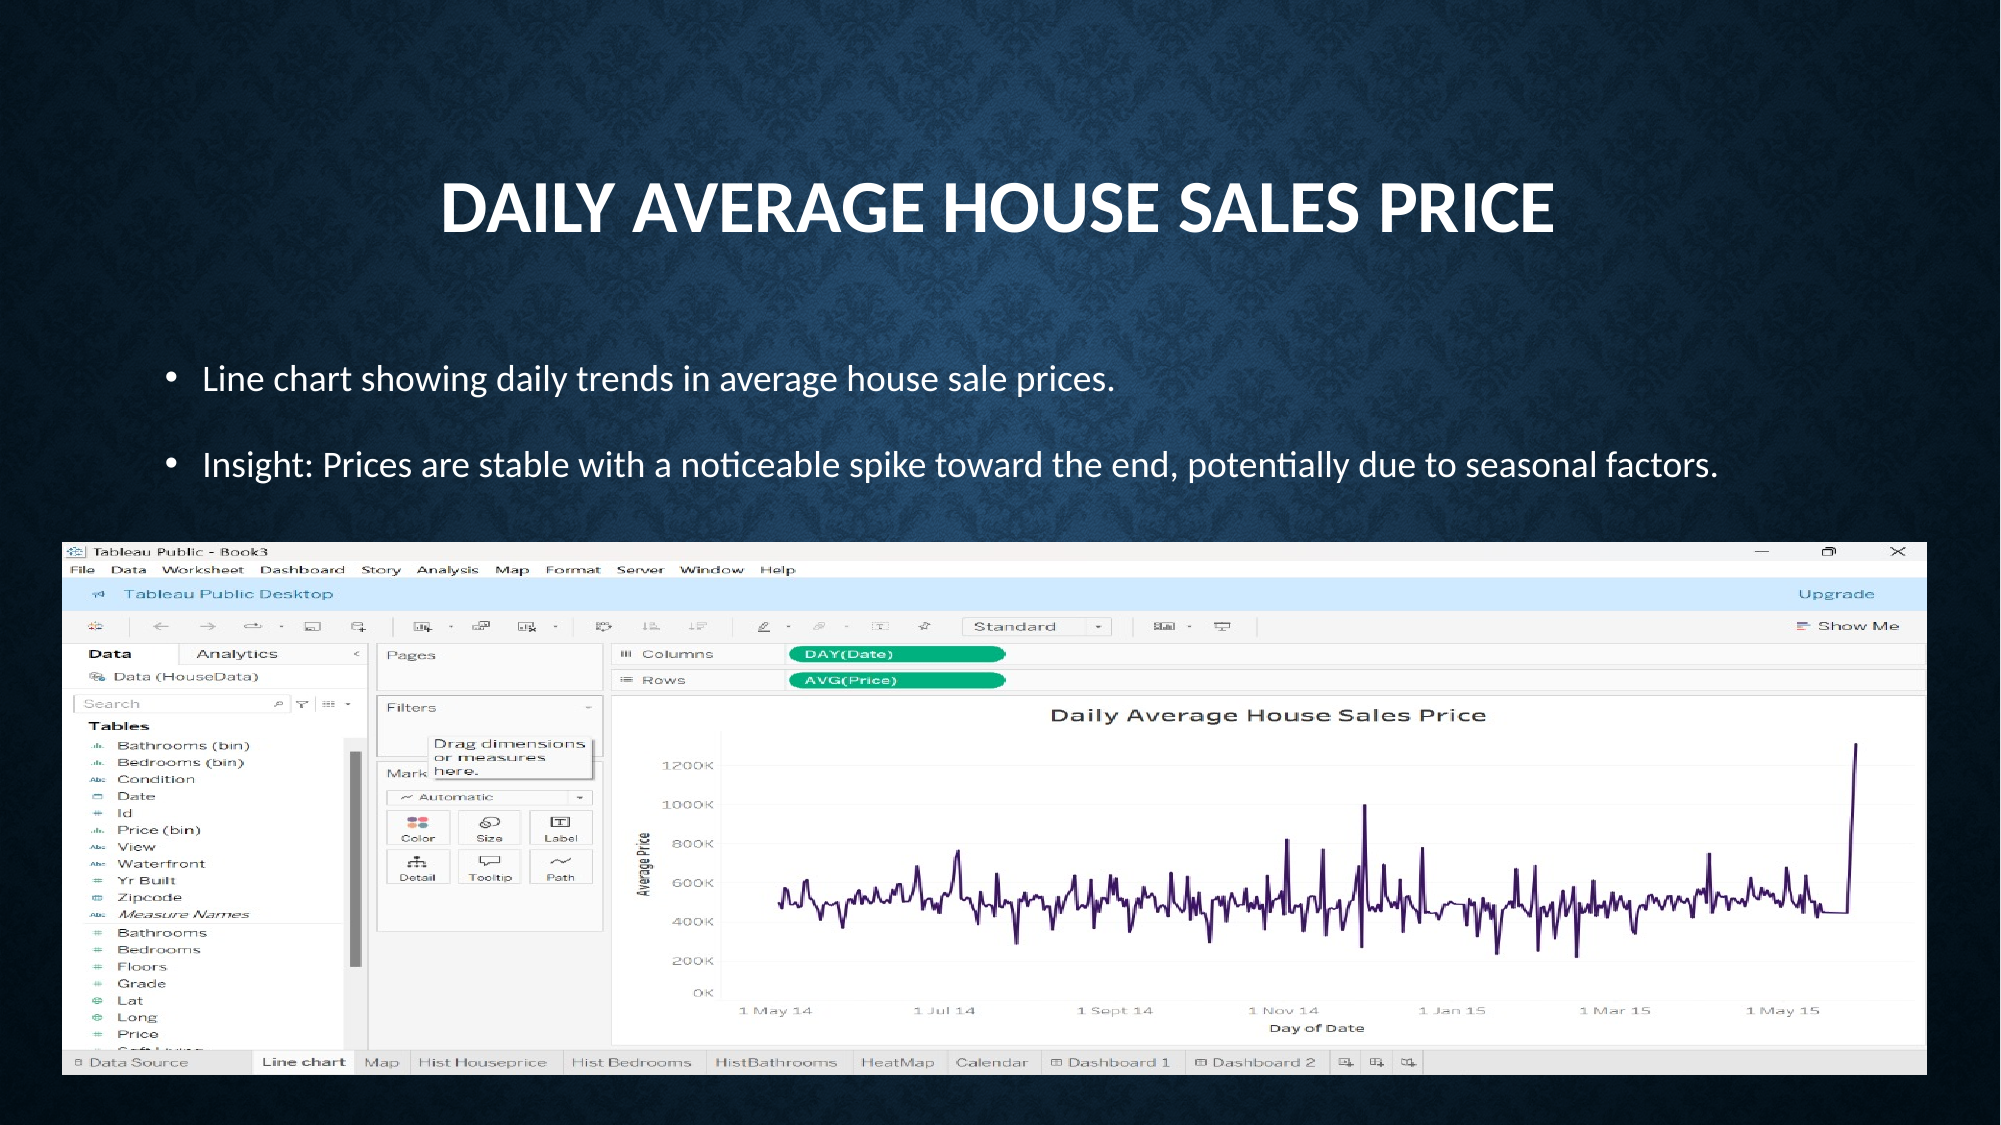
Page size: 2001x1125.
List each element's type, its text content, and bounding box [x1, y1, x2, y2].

list Line chart showing daily trends in average house sale prices. Insight: Prices are stable with a noticeable spike toward the end, potentially due to seasonal factors. [149, 343, 1849, 516]
picture [61, 541, 1928, 1075]
title Daily Average House Sales Price [149, 99, 1849, 318]
